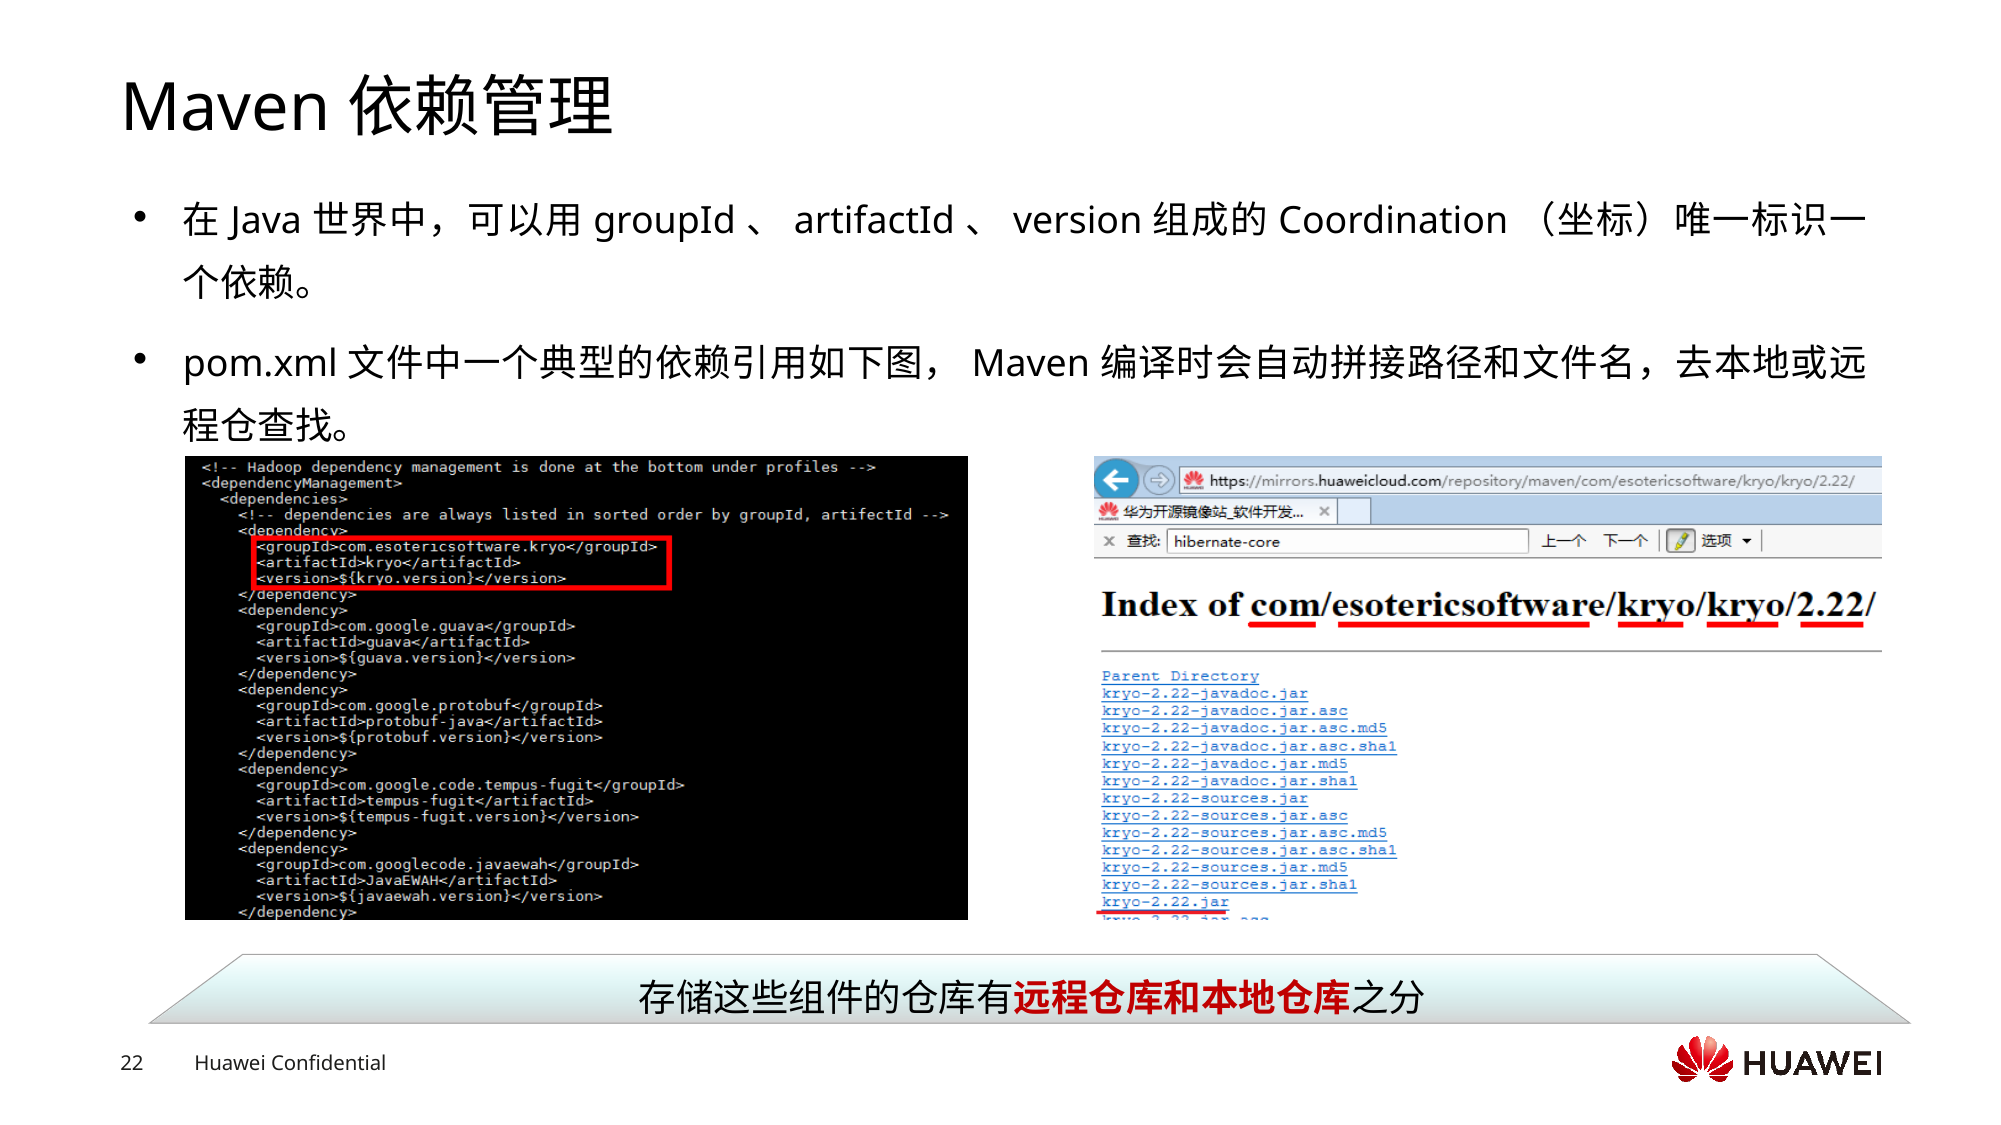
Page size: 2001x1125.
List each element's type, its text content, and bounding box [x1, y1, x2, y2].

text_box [149, 456, 1910, 1024]
list 在Java世界中，可以用groupId、artifactId、version组成的Coordination（坐标）唯一标识一个依赖。 pom.xml文件中一个典型的依赖引用如下图，Maven编译时会自动拼接路径和文件名，去本地或远程仓查找。 [119, 171, 1881, 973]
picture [1672, 1036, 1881, 1082]
title Maven依赖管理 [120, 73, 1880, 154]
